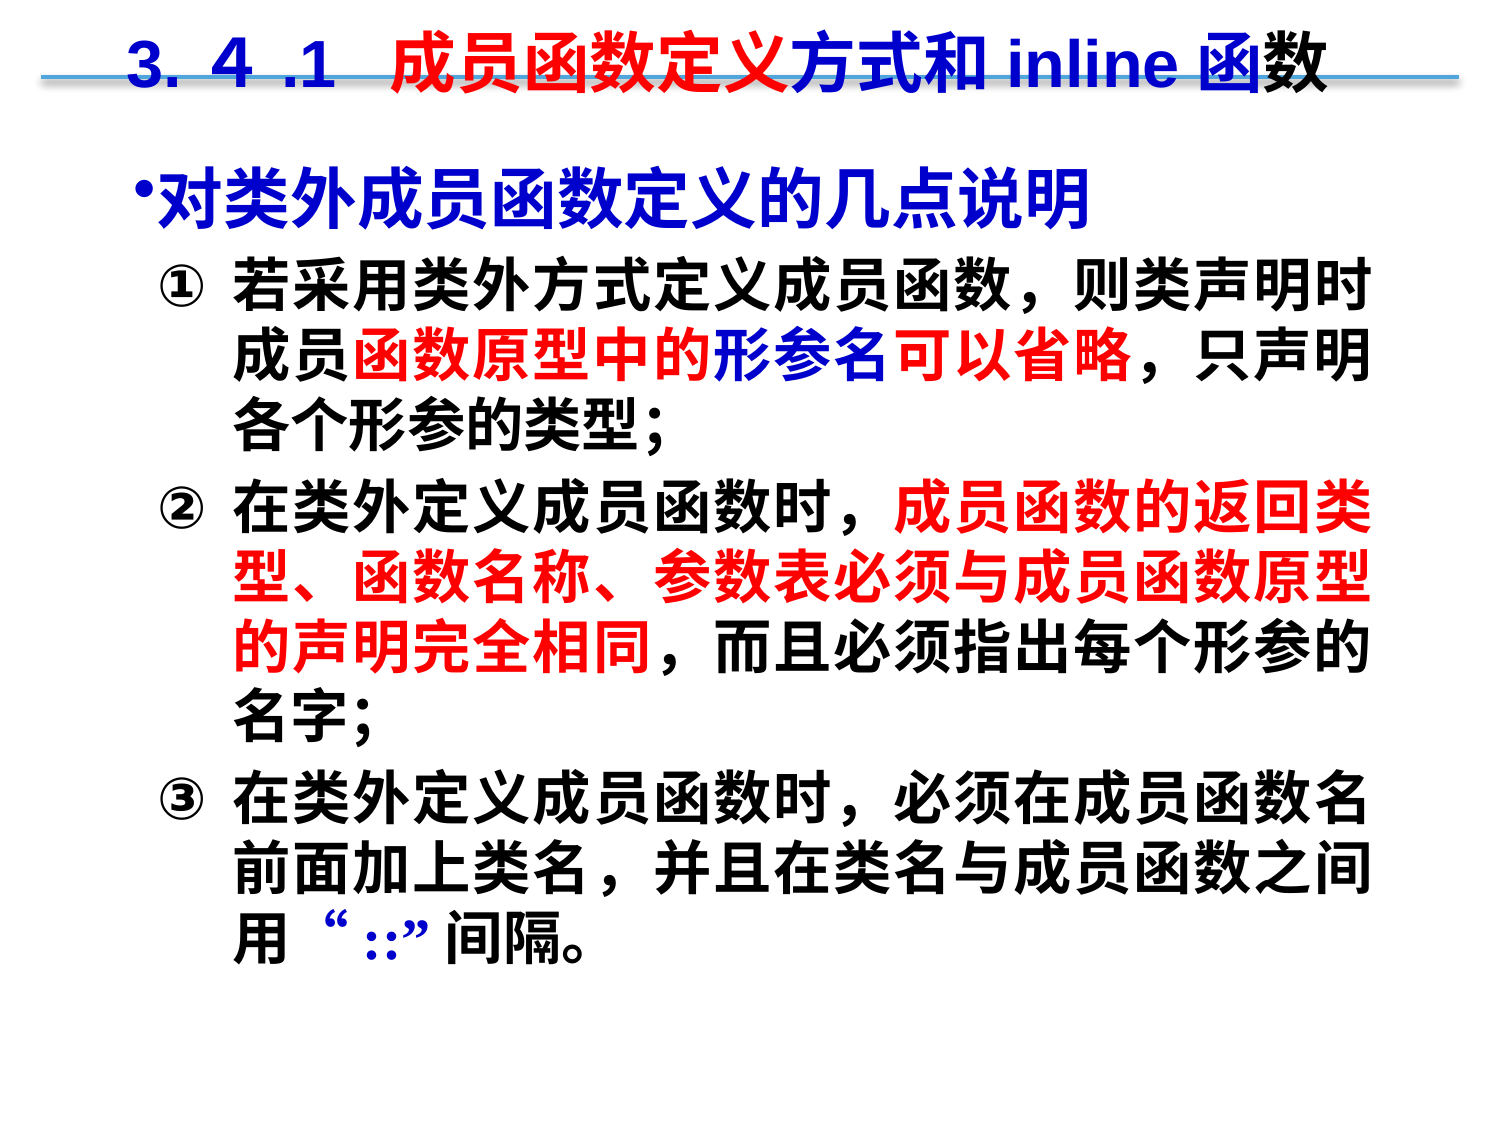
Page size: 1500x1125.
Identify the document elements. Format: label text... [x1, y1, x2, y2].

text_box 3.４.1 成员函数定义方式和inline函数 [112, 18, 1388, 102]
list 对类外成员函数定义的几点说明 若采用类外方式定义成员函数，则类声明时成员函数原型中的形参名可以省略，只声明各个形参的类型； 在类外定义成员函数时，成员函数的返回类型、函数名称、参数表必须与成员函数原型的声明完全相同，而且必须指出每个形参的名字； 在类外定义成员函数时，必须在成员函数名前面加上类名，并且在类名与成员函数之间用“::”间隔。 [20, 148, 1388, 1000]
